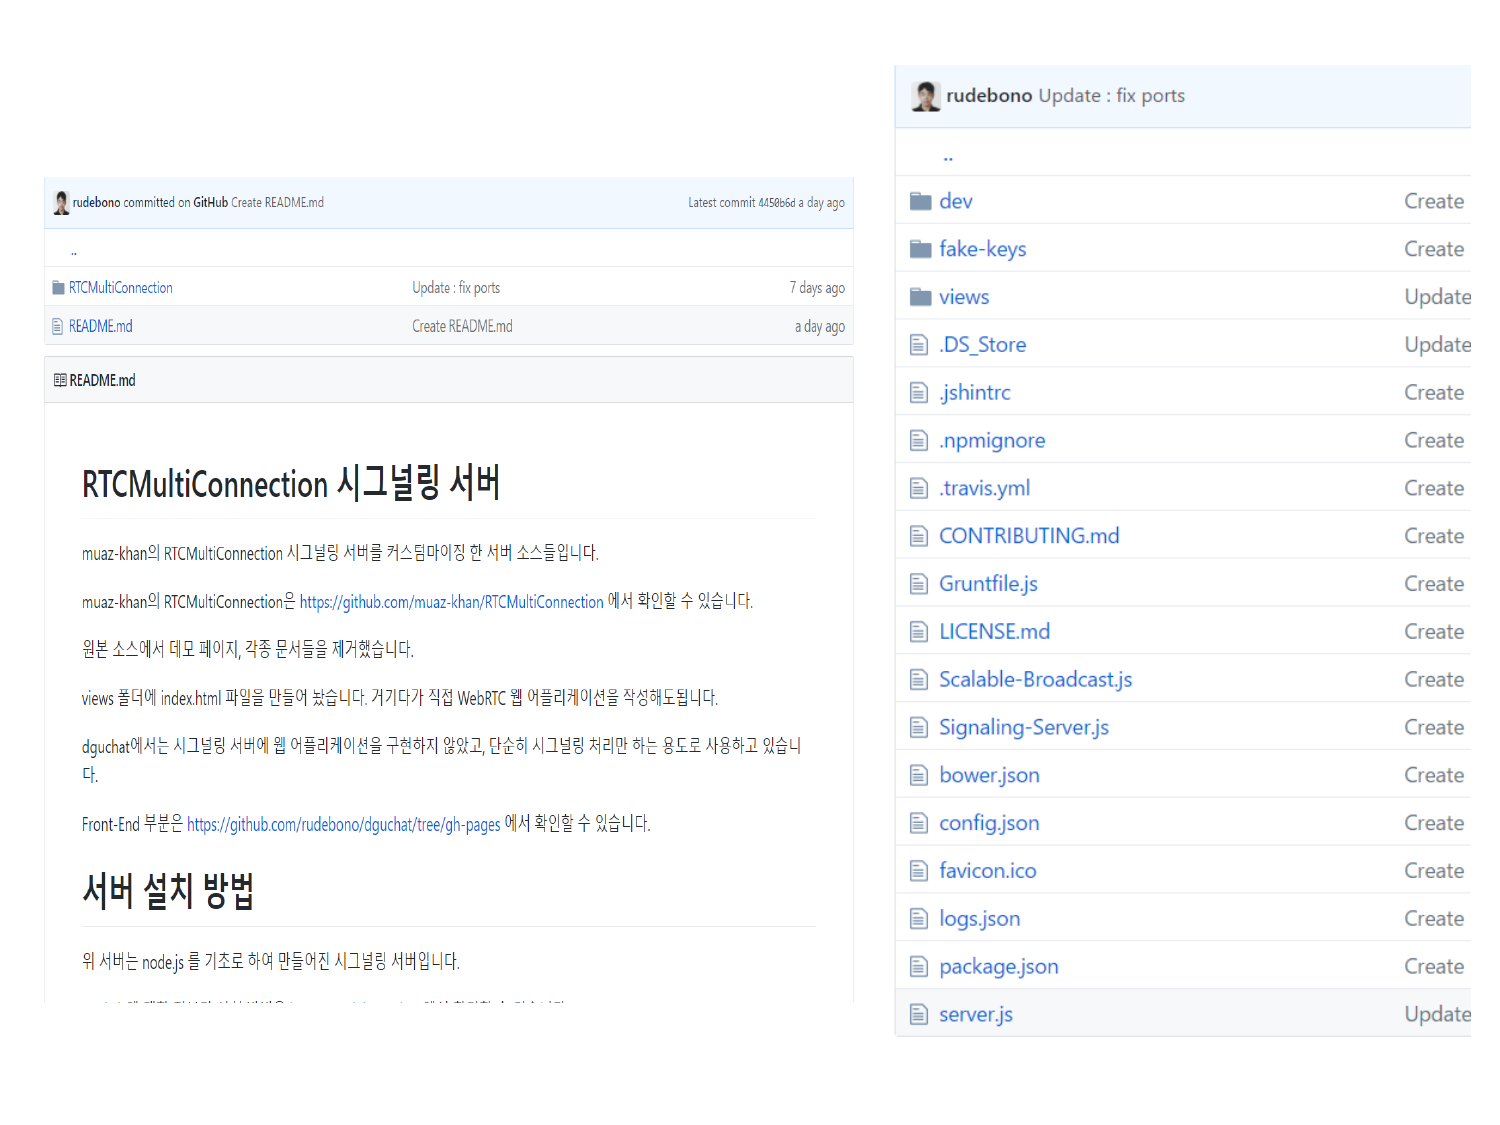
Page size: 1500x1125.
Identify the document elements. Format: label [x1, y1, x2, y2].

picture [41, 177, 855, 1003]
picture [891, 65, 1471, 1055]
